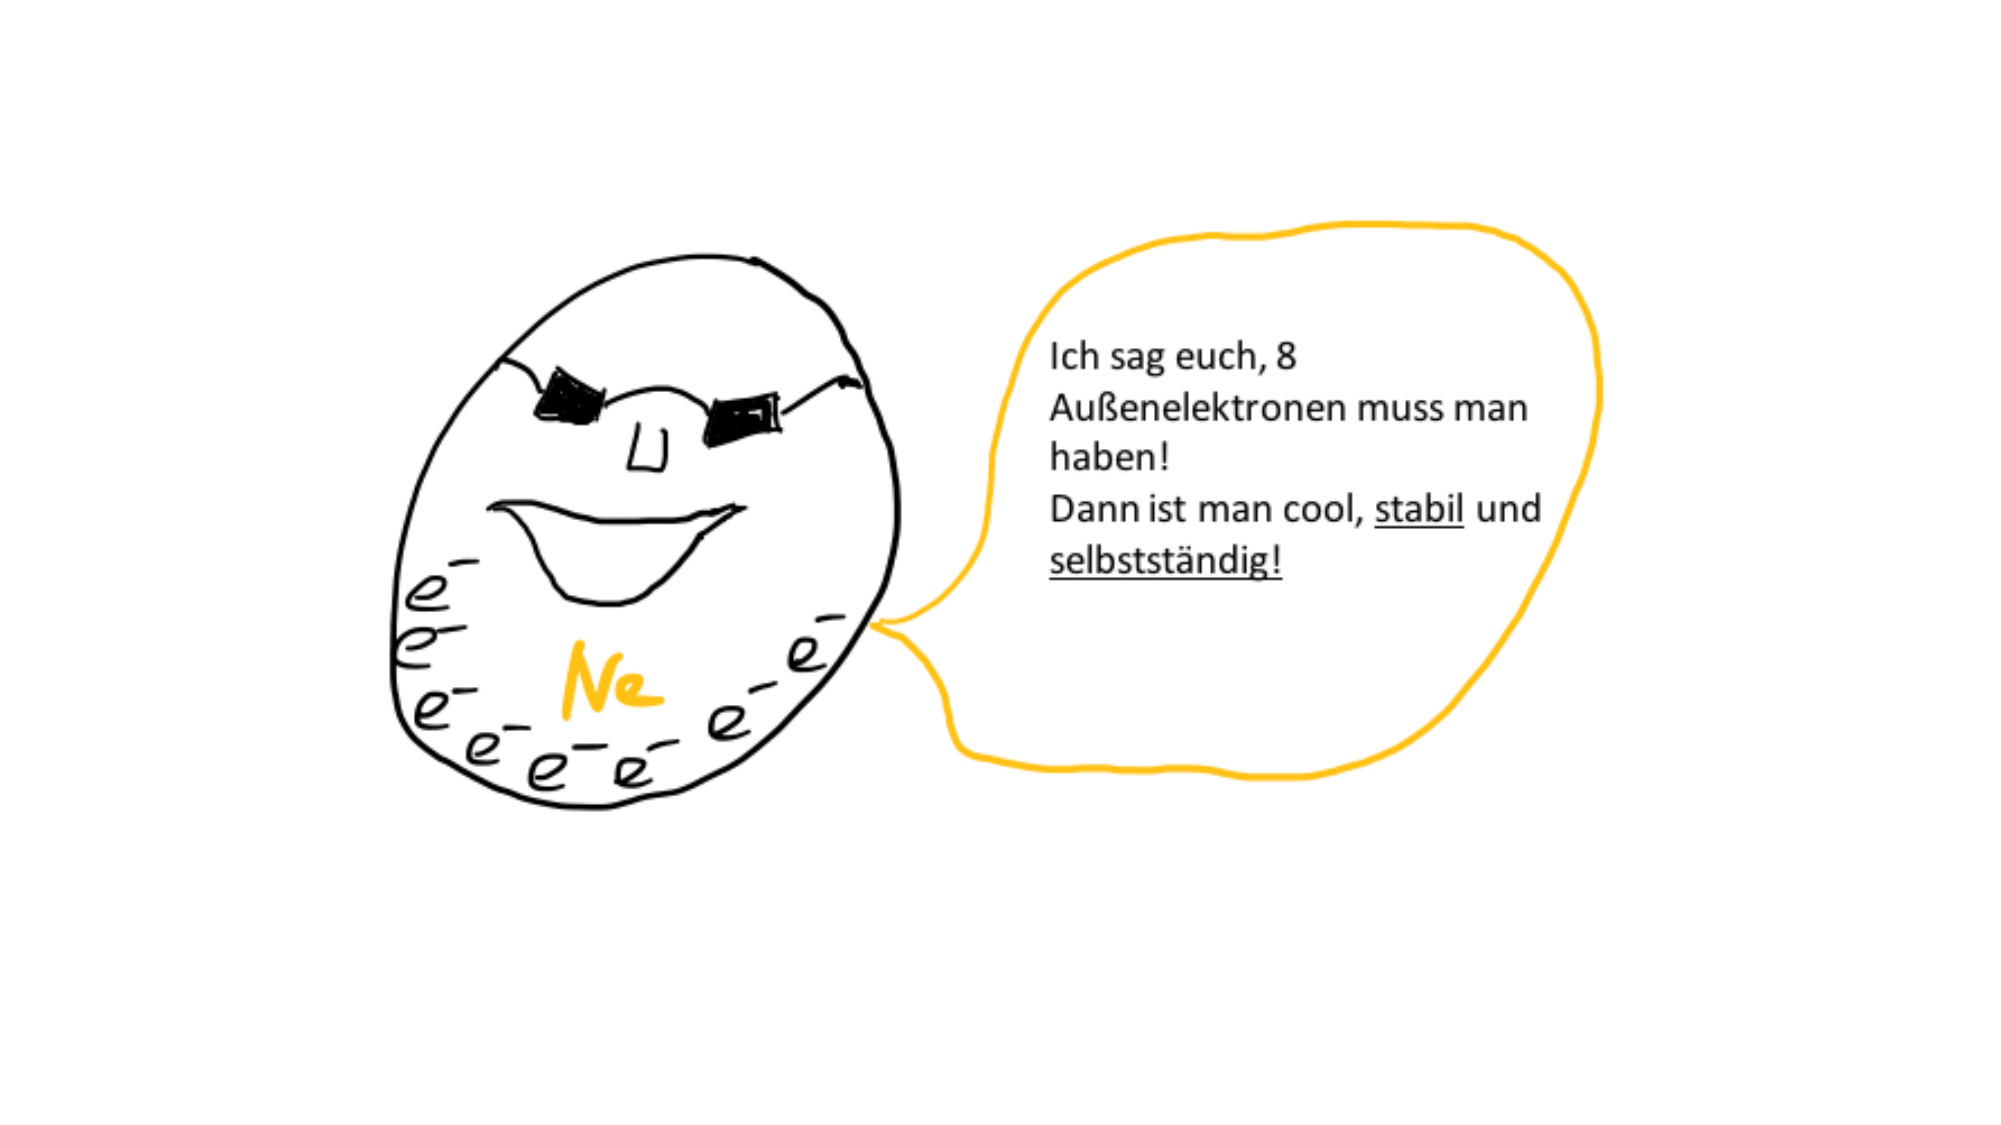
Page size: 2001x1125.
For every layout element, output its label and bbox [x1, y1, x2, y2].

picture [377, 208, 1615, 823]
